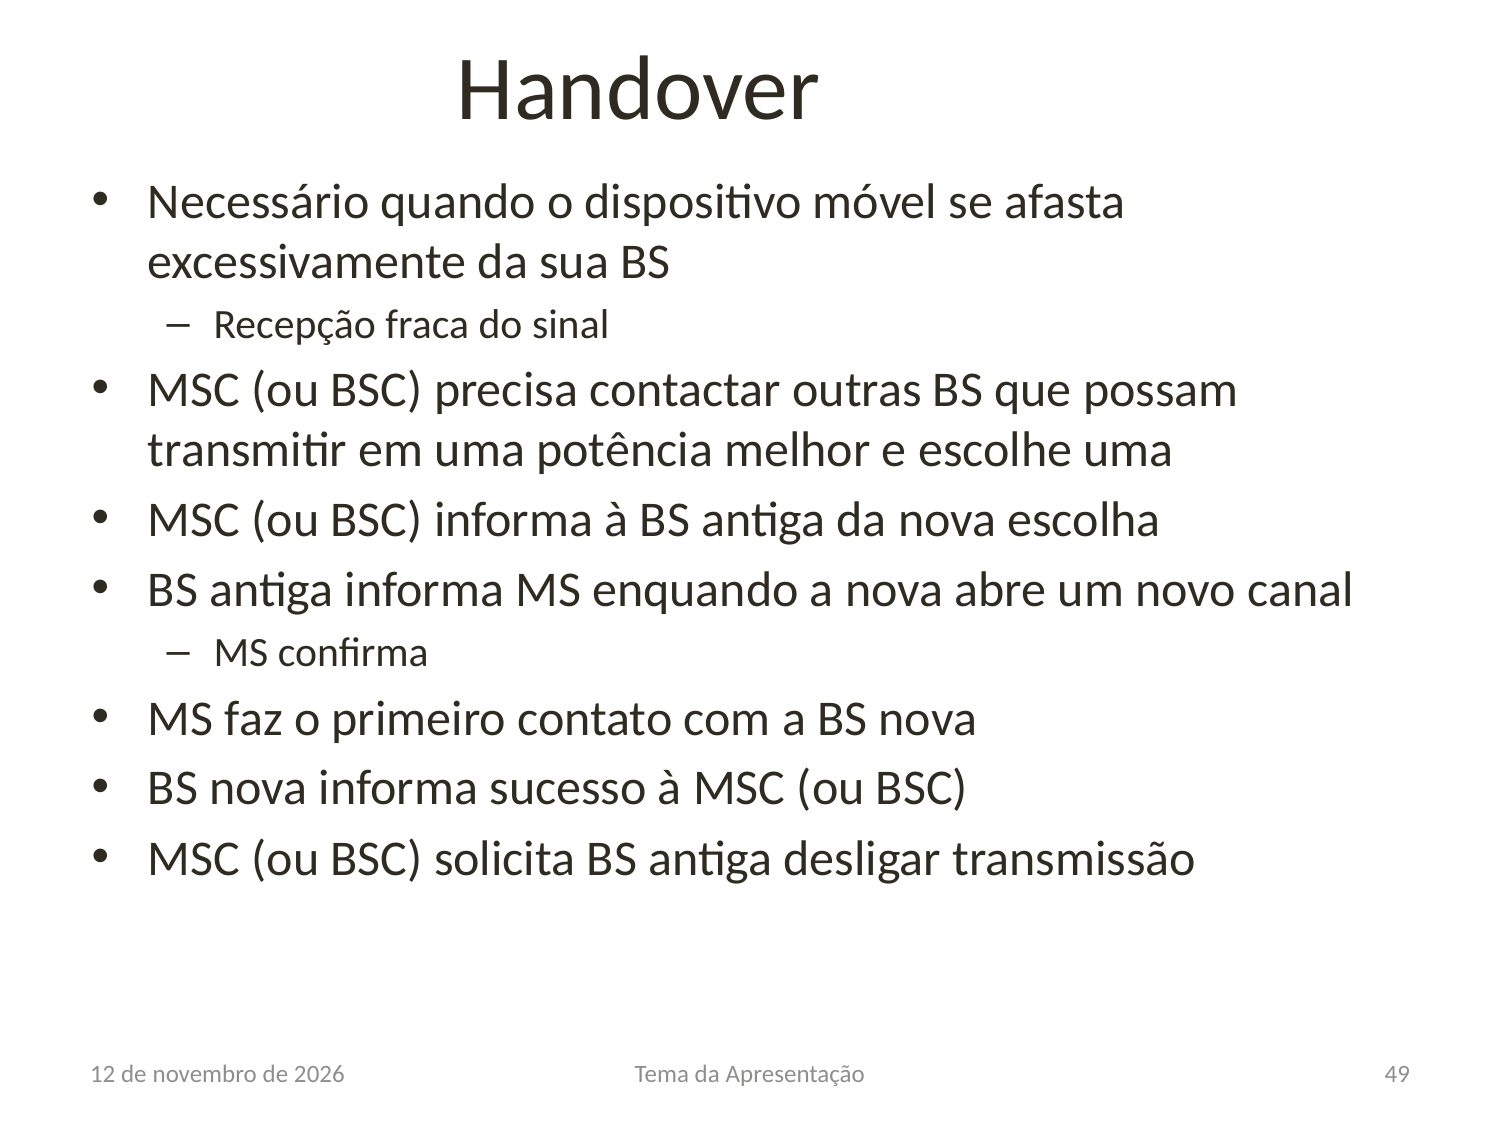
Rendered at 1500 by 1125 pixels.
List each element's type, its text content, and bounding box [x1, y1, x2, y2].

footer Tema da Apresentação [512, 1042, 988, 1103]
list Necessário quando o dispositivo móvel se afasta excessivamente da sua BS Recepção fraca do sinal MSC (ou BSC) precisa contactar outras BS que possam transmitir em uma potência melhor e escolhe uma MSC (ou BSC) informa à BS antiga da nova escolha BS antiga informa MS enquando a nova abre um novo canal MS confirma MS faz o primeiro contato com a BS nova BS nova informa sucesso à MSC (ou BSC) MSC (ou BSC) solicita BS antiga desligar transmissão [76, 160, 1427, 904]
slide_number 15 de novembro de 2016 [75, 1042, 425, 1103]
slide_number 49 [1074, 1042, 1425, 1103]
title Handover [18, 19, 1260, 139]
